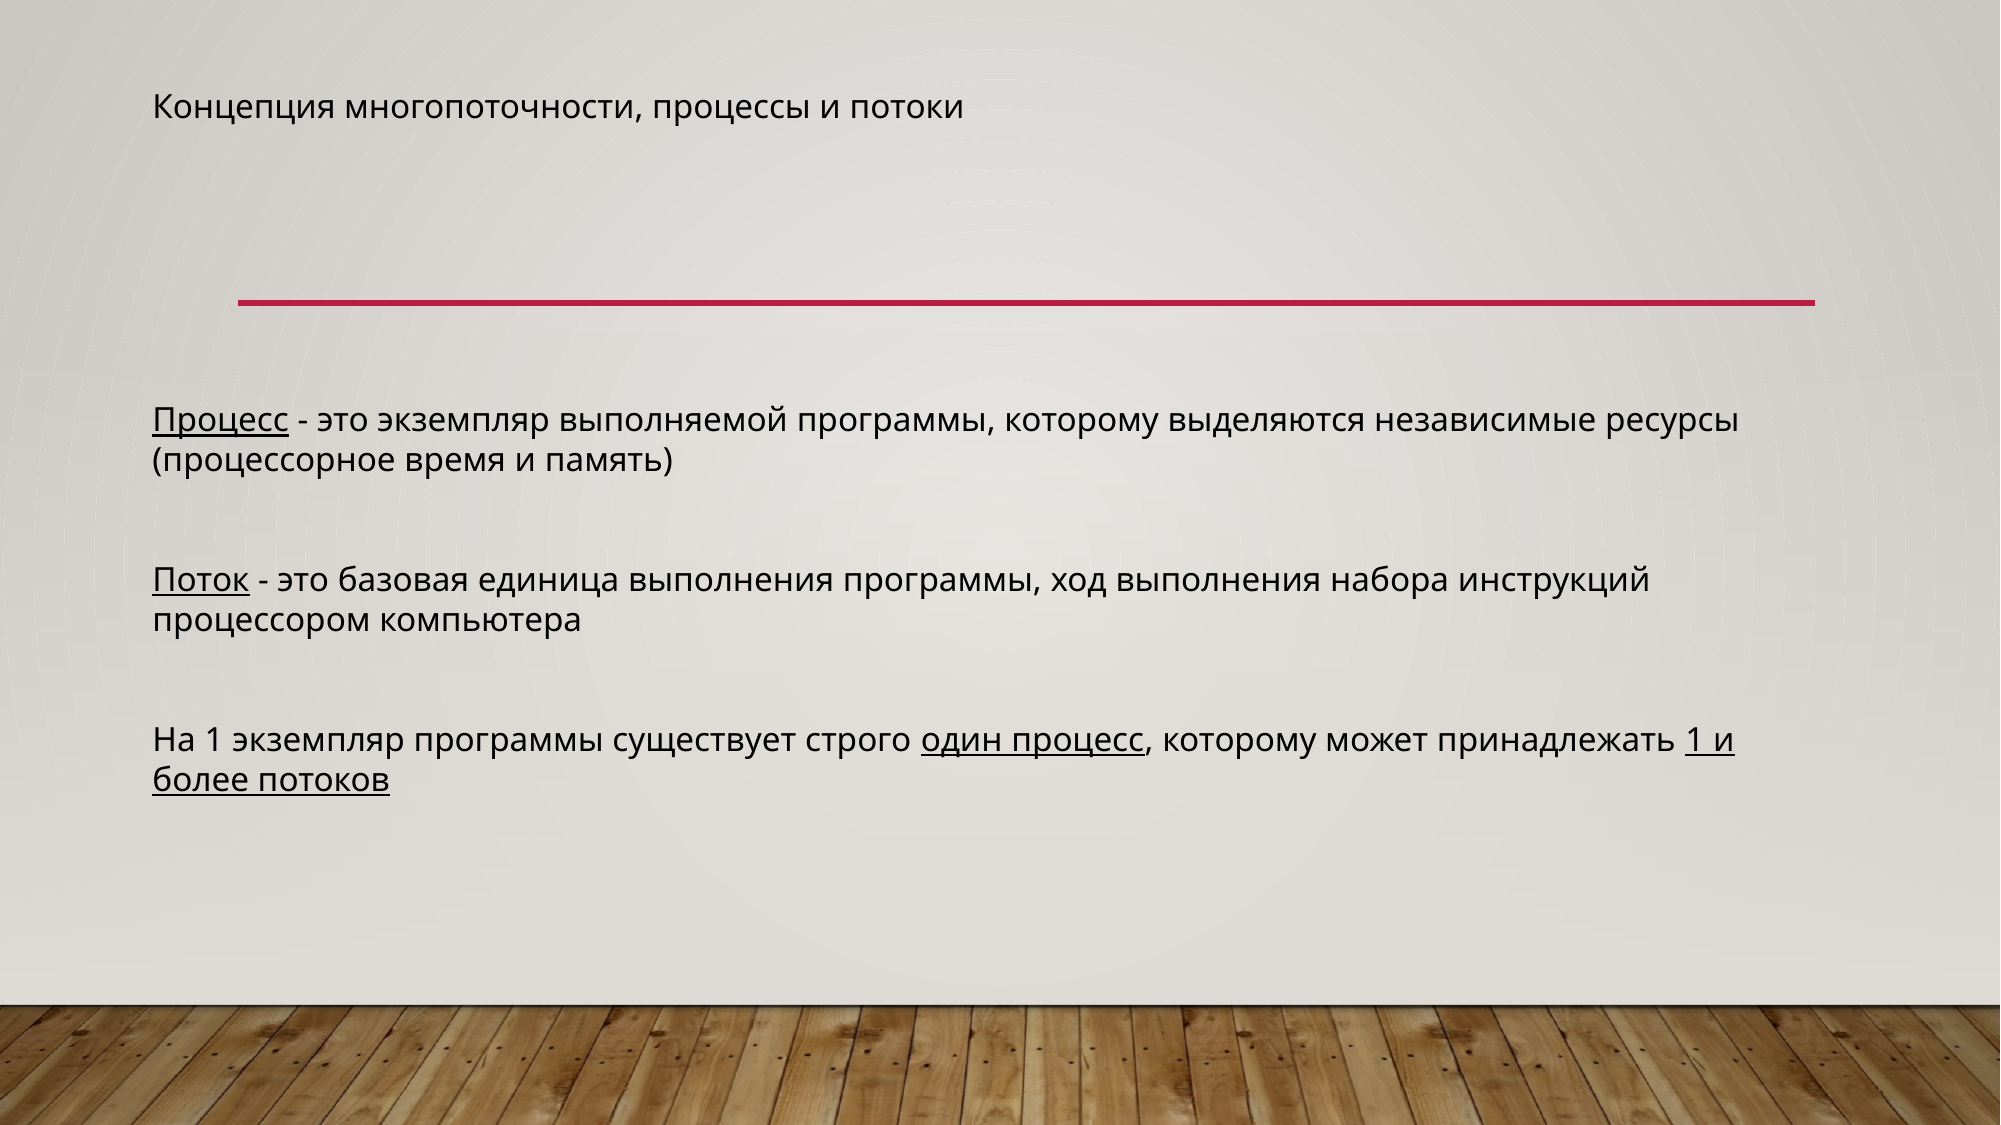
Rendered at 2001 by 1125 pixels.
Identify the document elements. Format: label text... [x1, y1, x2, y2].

picture [0, 1005, 2000, 1125]
text_box Процесс - это экземпляр выполняемой программы, которому выделяются независимые ресурсы (процессорное время и память) Поток - это базовая единица выполнения программы, ход выполнения набора инструкций процессором компьютера На 1 экземпляр программы существует строго один процесс, которому может принадлежать 1 и более потоков [137, 391, 1786, 806]
title Концепция многопоточности, процессы и потоки [137, 59, 1847, 152]
